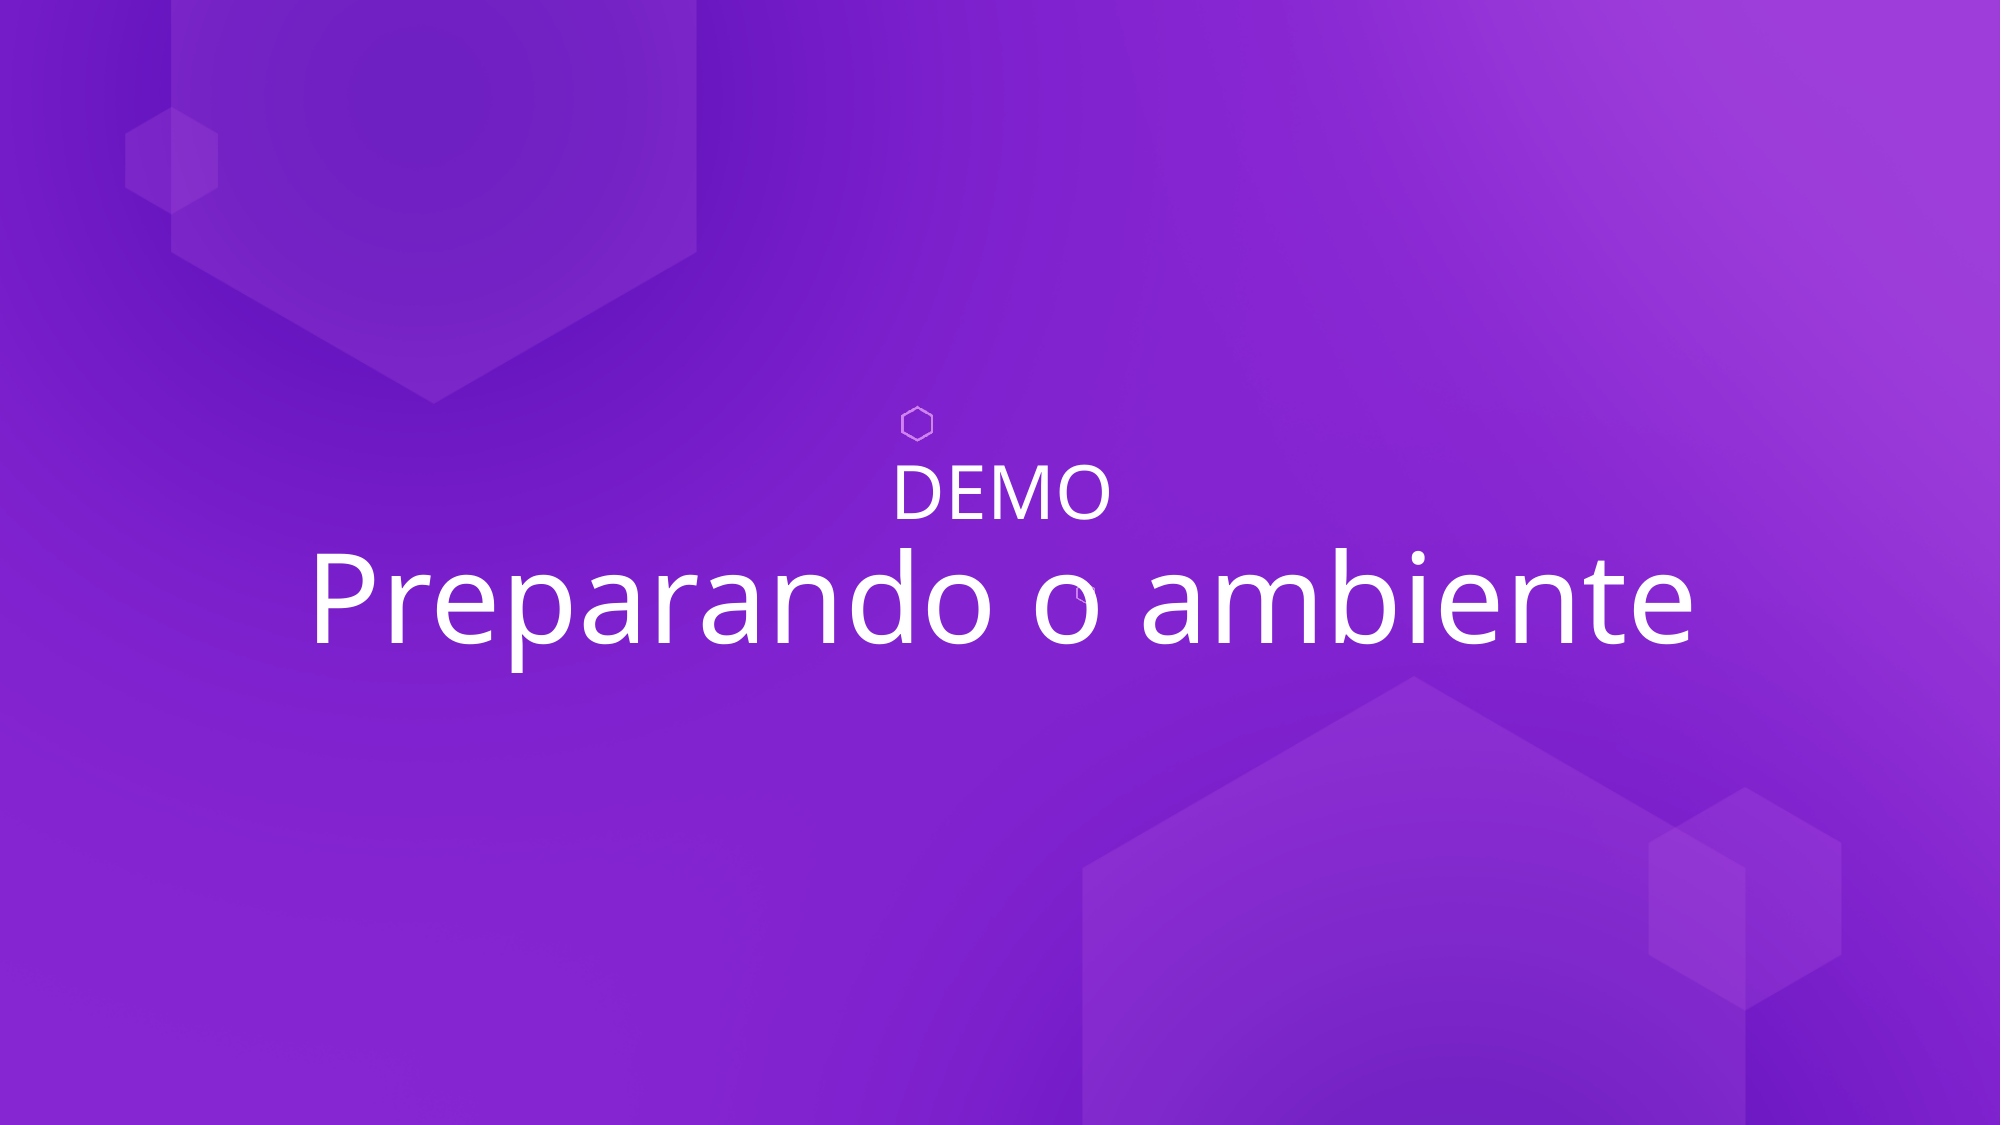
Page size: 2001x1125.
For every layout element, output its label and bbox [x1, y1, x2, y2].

picture [1076, 583, 1095, 604]
list [0, 0, 2000, 1125]
picture [901, 405, 933, 442]
